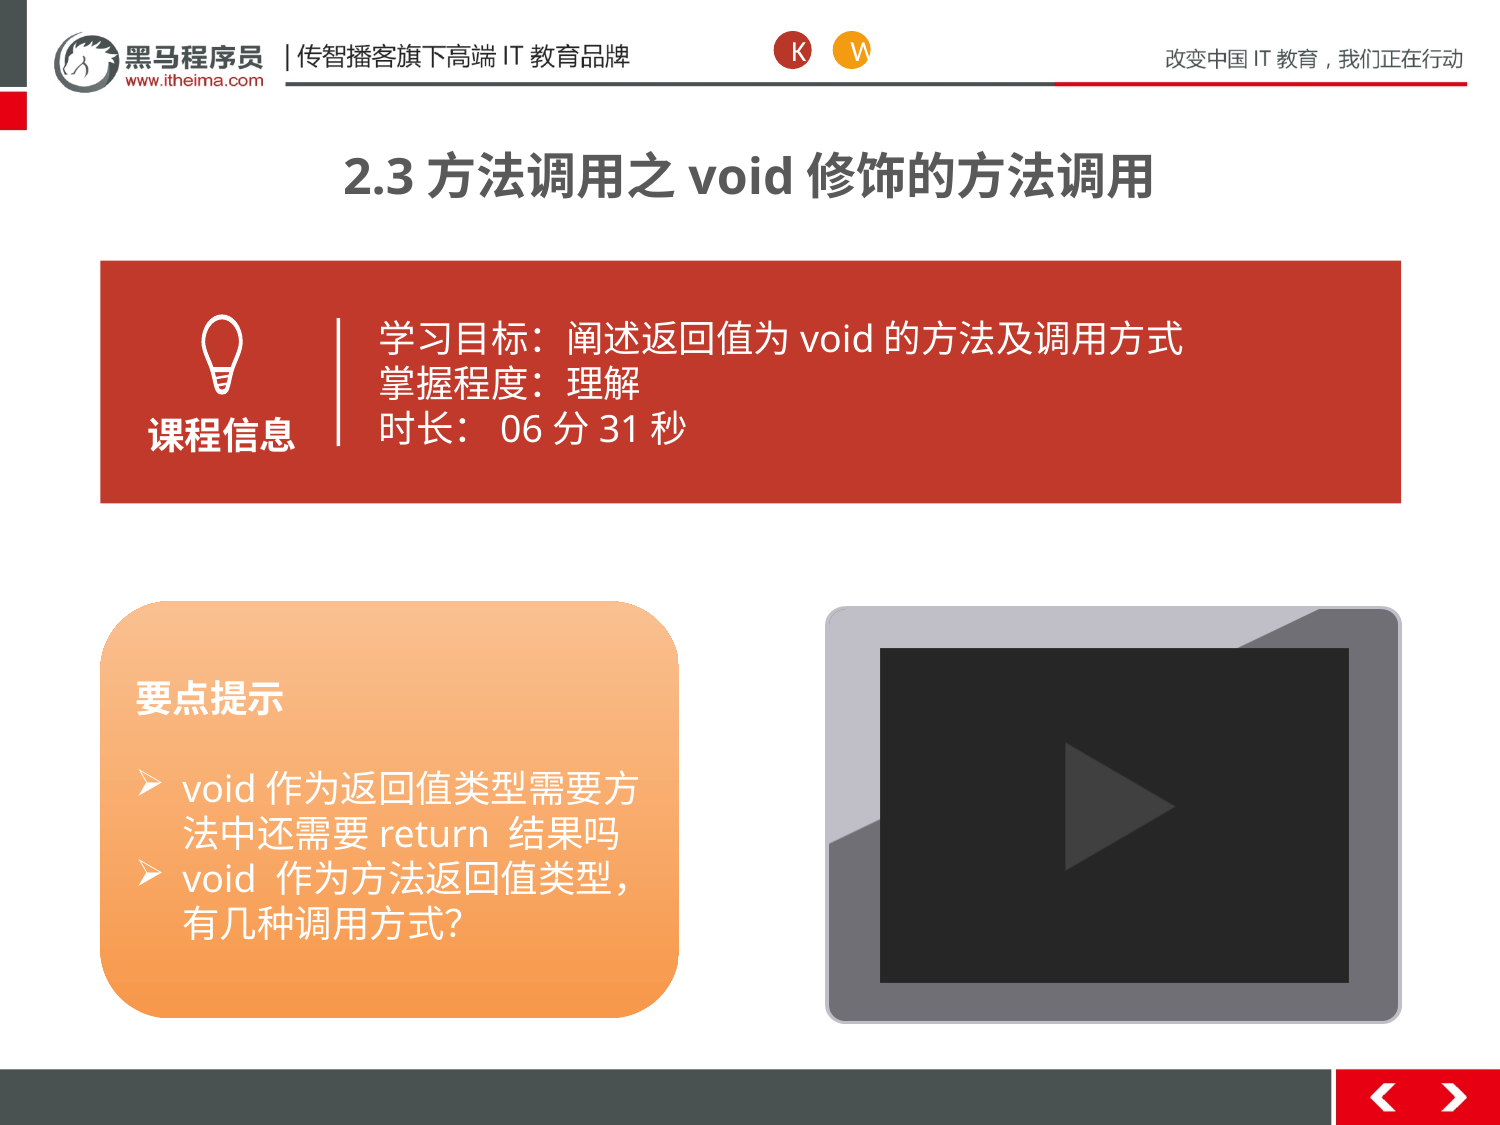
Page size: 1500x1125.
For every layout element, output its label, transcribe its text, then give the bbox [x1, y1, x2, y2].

text_box 要点提示 void作为返回值类型需要方法中还需要return 结果吗 void 作为方法返回值类型，有几种调用方式？ [100, 601, 680, 1019]
text_box [335, 316, 342, 448]
picture [0, 0, 1500, 137]
text_box 2.3方法调用之void修饰的方法调用 [0, 137, 1500, 209]
text_box K [771, 28, 814, 72]
text_box 学习目标：阐述返回值为void的方法及调用方式 掌握程度：理解 时长：06分31秒 [364, 307, 1353, 458]
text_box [130, 314, 314, 466]
text_box [98, 258, 1403, 505]
picture [0, 209, 1500, 1125]
text_box W [830, 28, 873, 72]
